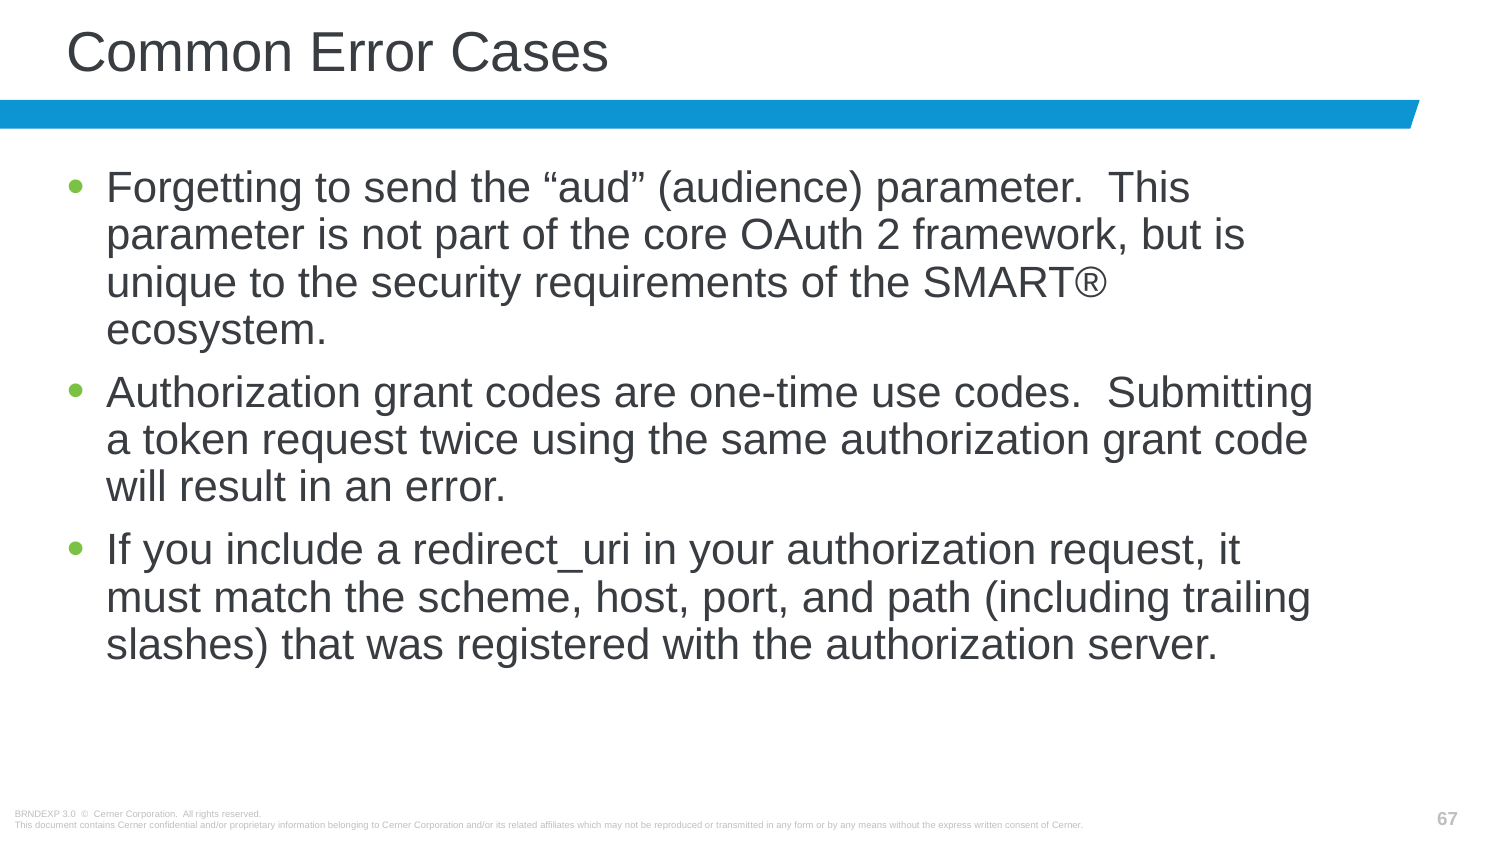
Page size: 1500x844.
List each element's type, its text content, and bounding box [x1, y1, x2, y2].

list Forgetting to send the “aud” (audience) parameter. This parameter is not part of the core OAuth 2 framework, but is unique to the security requirements of the SMART® ecosystem. Authorization grant codes are one-time use codes. Submitting a token request twice using the same authorization grant code will result in an error. If you include a redirect_uri in your authorization request, it must match the scheme, host, port, and path (including trailing slashes) that was registered with the authorization server. [51, 157, 1346, 715]
title Common Error Cases [50, 0, 1345, 106]
